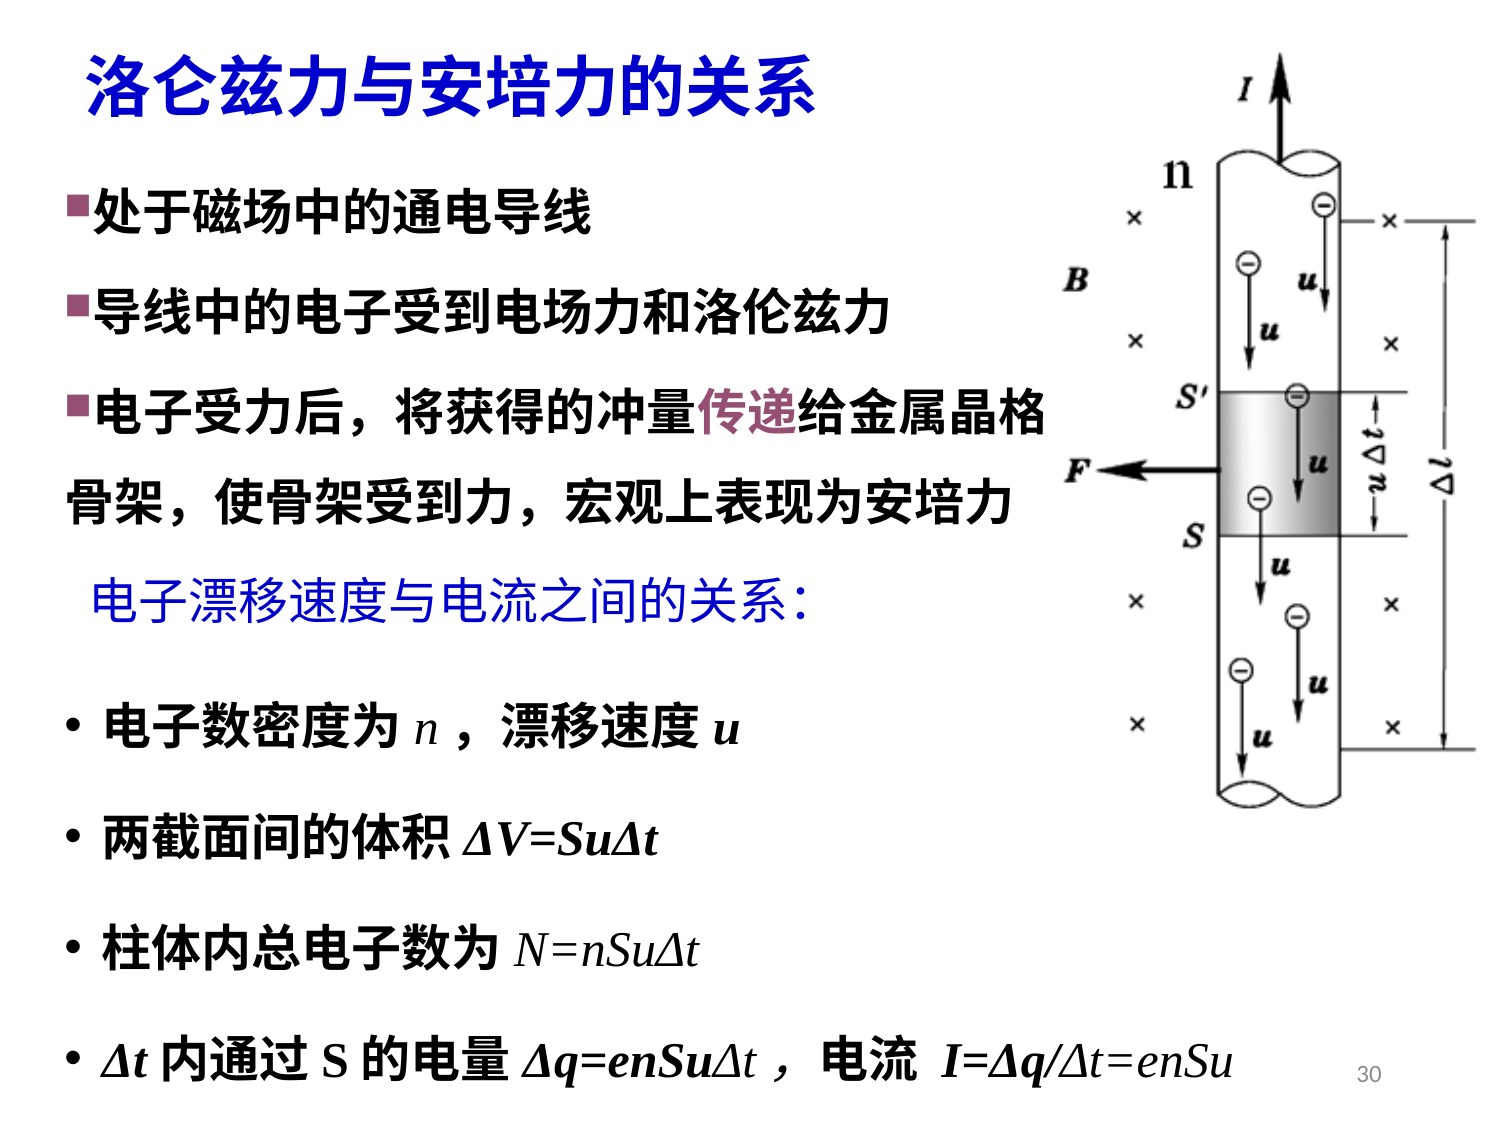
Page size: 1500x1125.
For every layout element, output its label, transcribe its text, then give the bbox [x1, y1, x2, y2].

picture [1043, 52, 1492, 838]
list 电子数密度为n，漂移速度u 两截面间的体积ΔV=SuΔt 柱体内总电子数为N=nSuΔt Δt内通过S的电量Δq=enSuΔt，电流 I=Δq/Δt=enSu [49, 657, 1396, 1125]
text_box 处于磁场中的通电导线 导线中的电子受到电场力和洛伦兹力 电子受力后，将获得的冲量传递给金属晶格骨架，使骨架受到力，宏观上表现为安培力 [49, 143, 1043, 539]
title 洛仑兹力与安培力的关系 [70, 35, 884, 143]
slide_number 30 [1059, 1042, 1397, 1103]
text_box 电子漂移速度与电流之间的关系： [73, 562, 854, 638]
